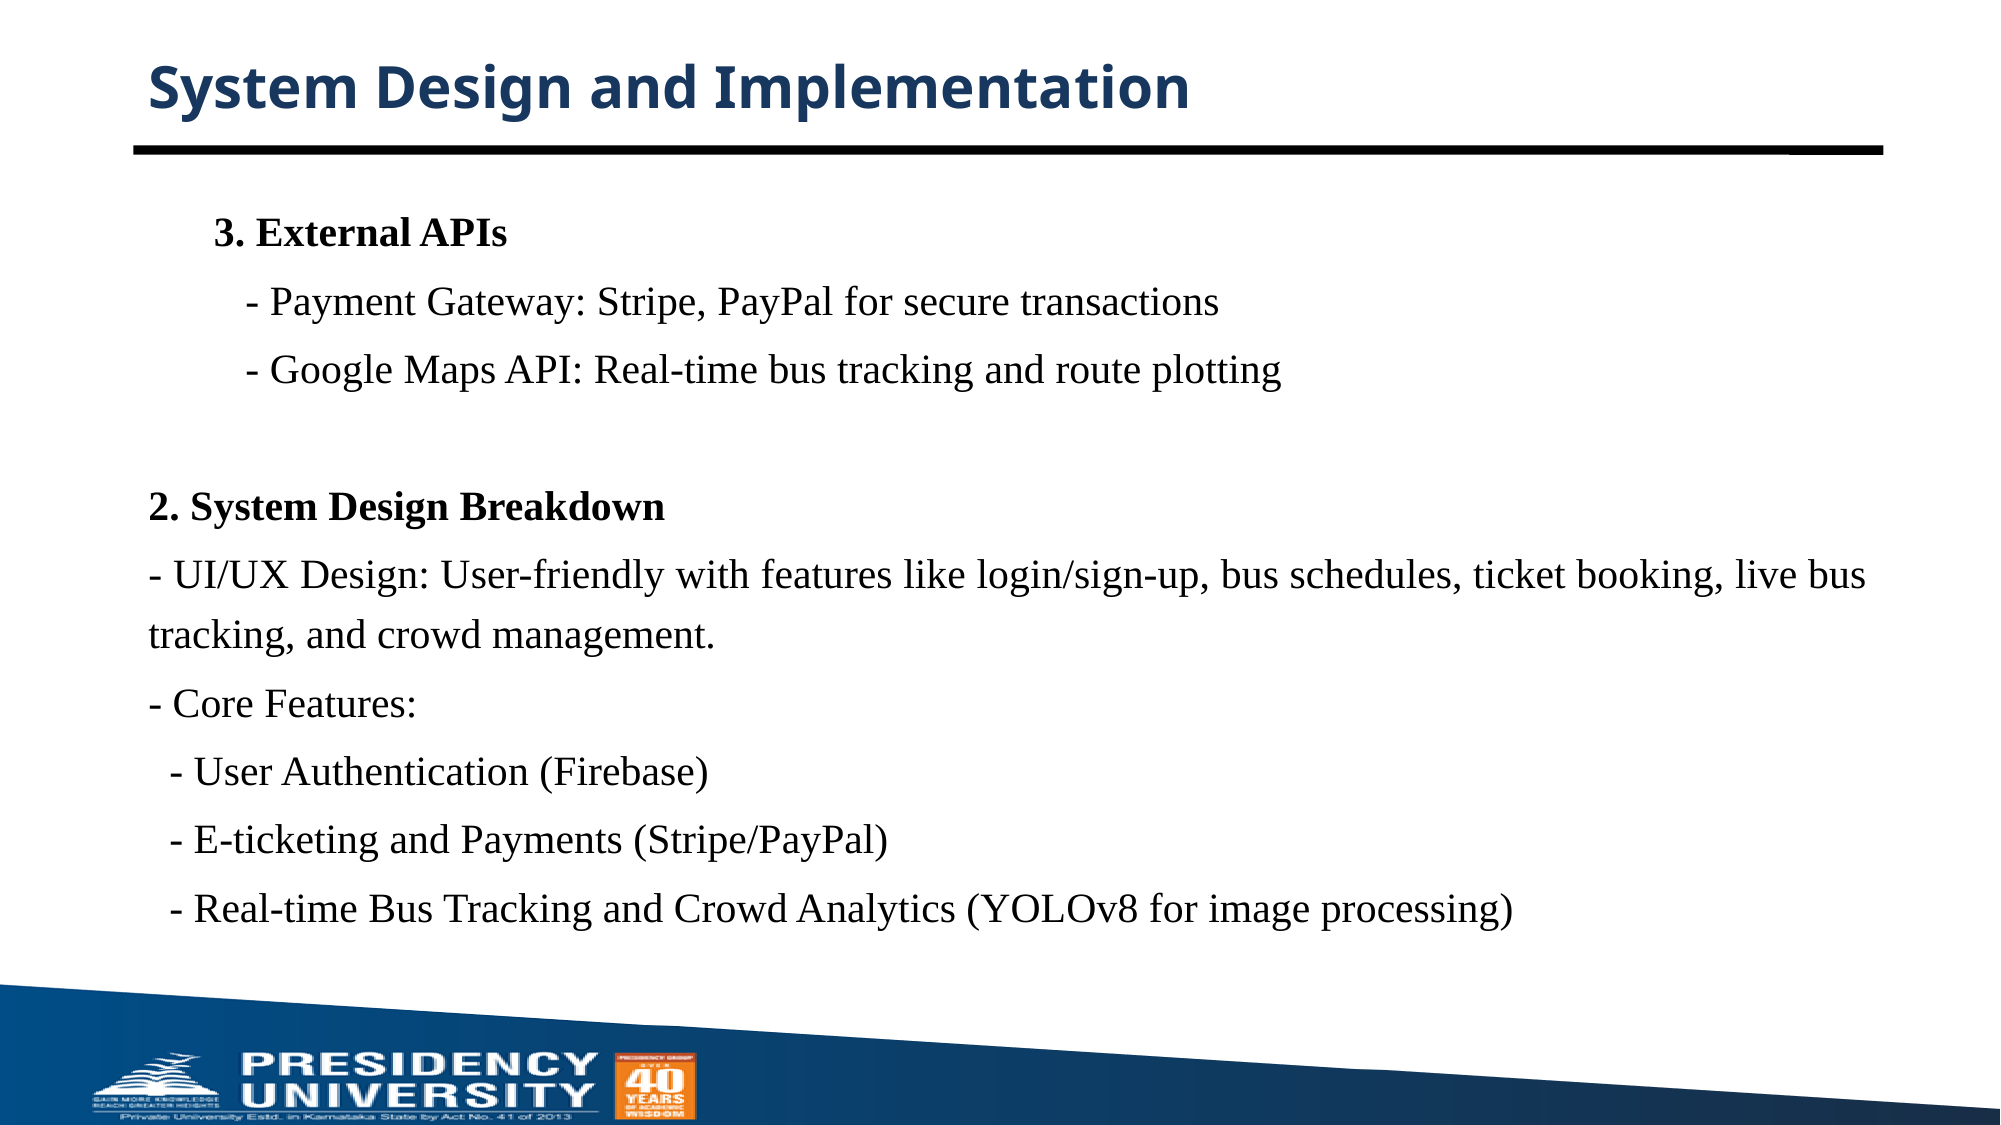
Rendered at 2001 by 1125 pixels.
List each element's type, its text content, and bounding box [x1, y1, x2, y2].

picture [0, 982, 2000, 1125]
title System Design and Implementation [133, 45, 1884, 125]
list 3. External APIs - Payment Gateway: Stripe, PayPal for secure transactions - Google Maps API: Real-time bus tracking and route plotting 2. System Design Breakdown - UI/UX Design: User-friendly with features like login/sign-up, bus schedules, ticket booking, live bus tracking, and crowd management. - Core Features: - User Authentication (Firebase) - E-ticketing and Payments (Stripe/PayPal) - Real-time Bus Tracking and Crowd Analytics (YOLOv8 for image processing) [133, 187, 1884, 1000]
